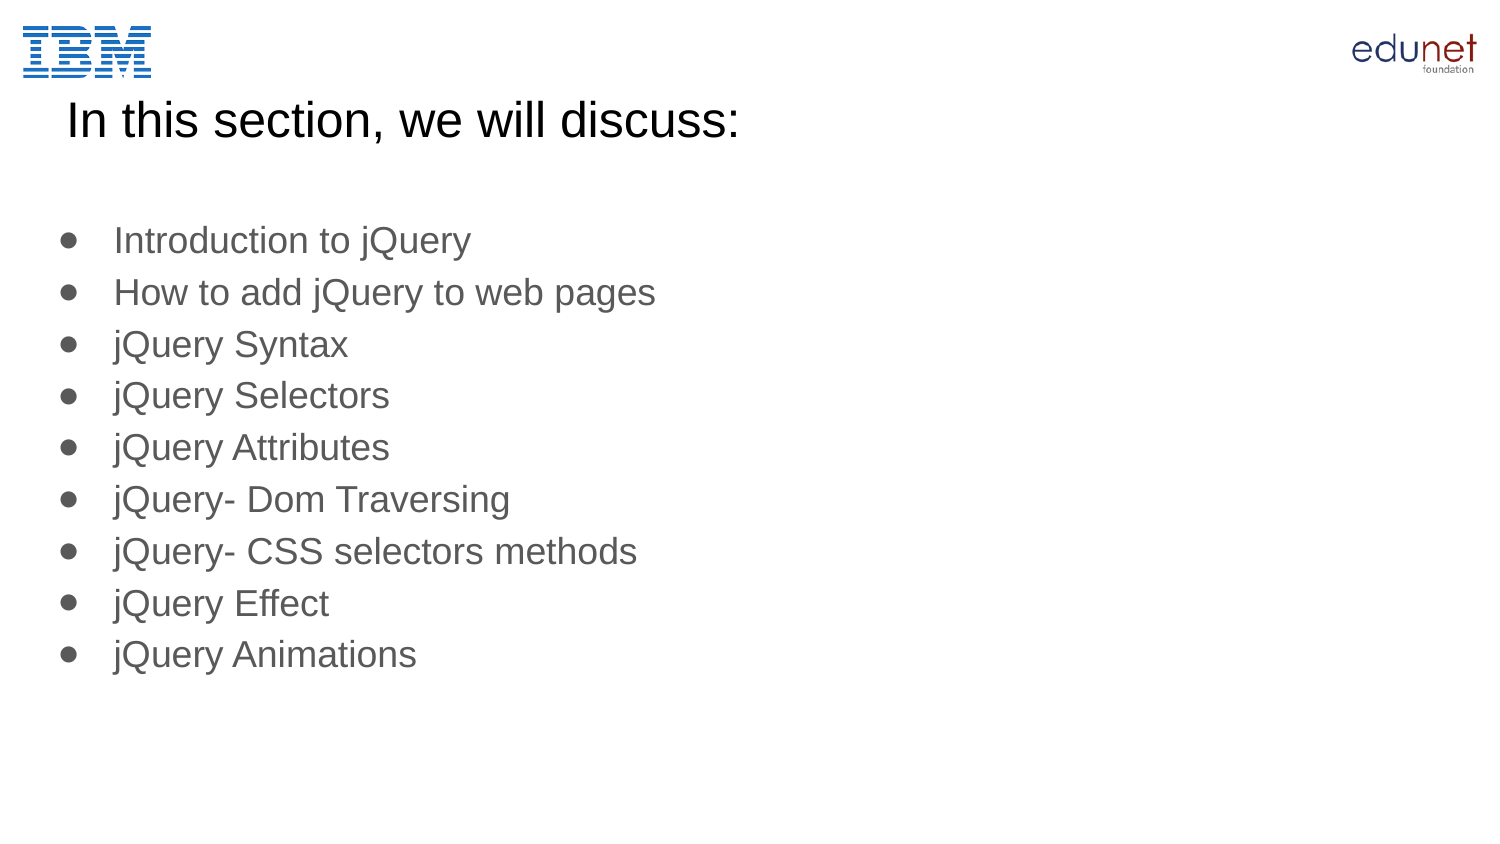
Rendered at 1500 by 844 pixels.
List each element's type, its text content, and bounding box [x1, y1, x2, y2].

list Introduction to jQuery How to add jQuery to web pages jQuery Syntax jQuery Selectors jQuery Attributes jQuery- Dom Traversing jQuery- CSS selectors methods jQuery Effect jQuery Animations [23, 194, 1422, 755]
picture [23, 26, 151, 78]
picture [1350, 26, 1480, 78]
title In this section, we will discuss: [51, 72, 1449, 167]
